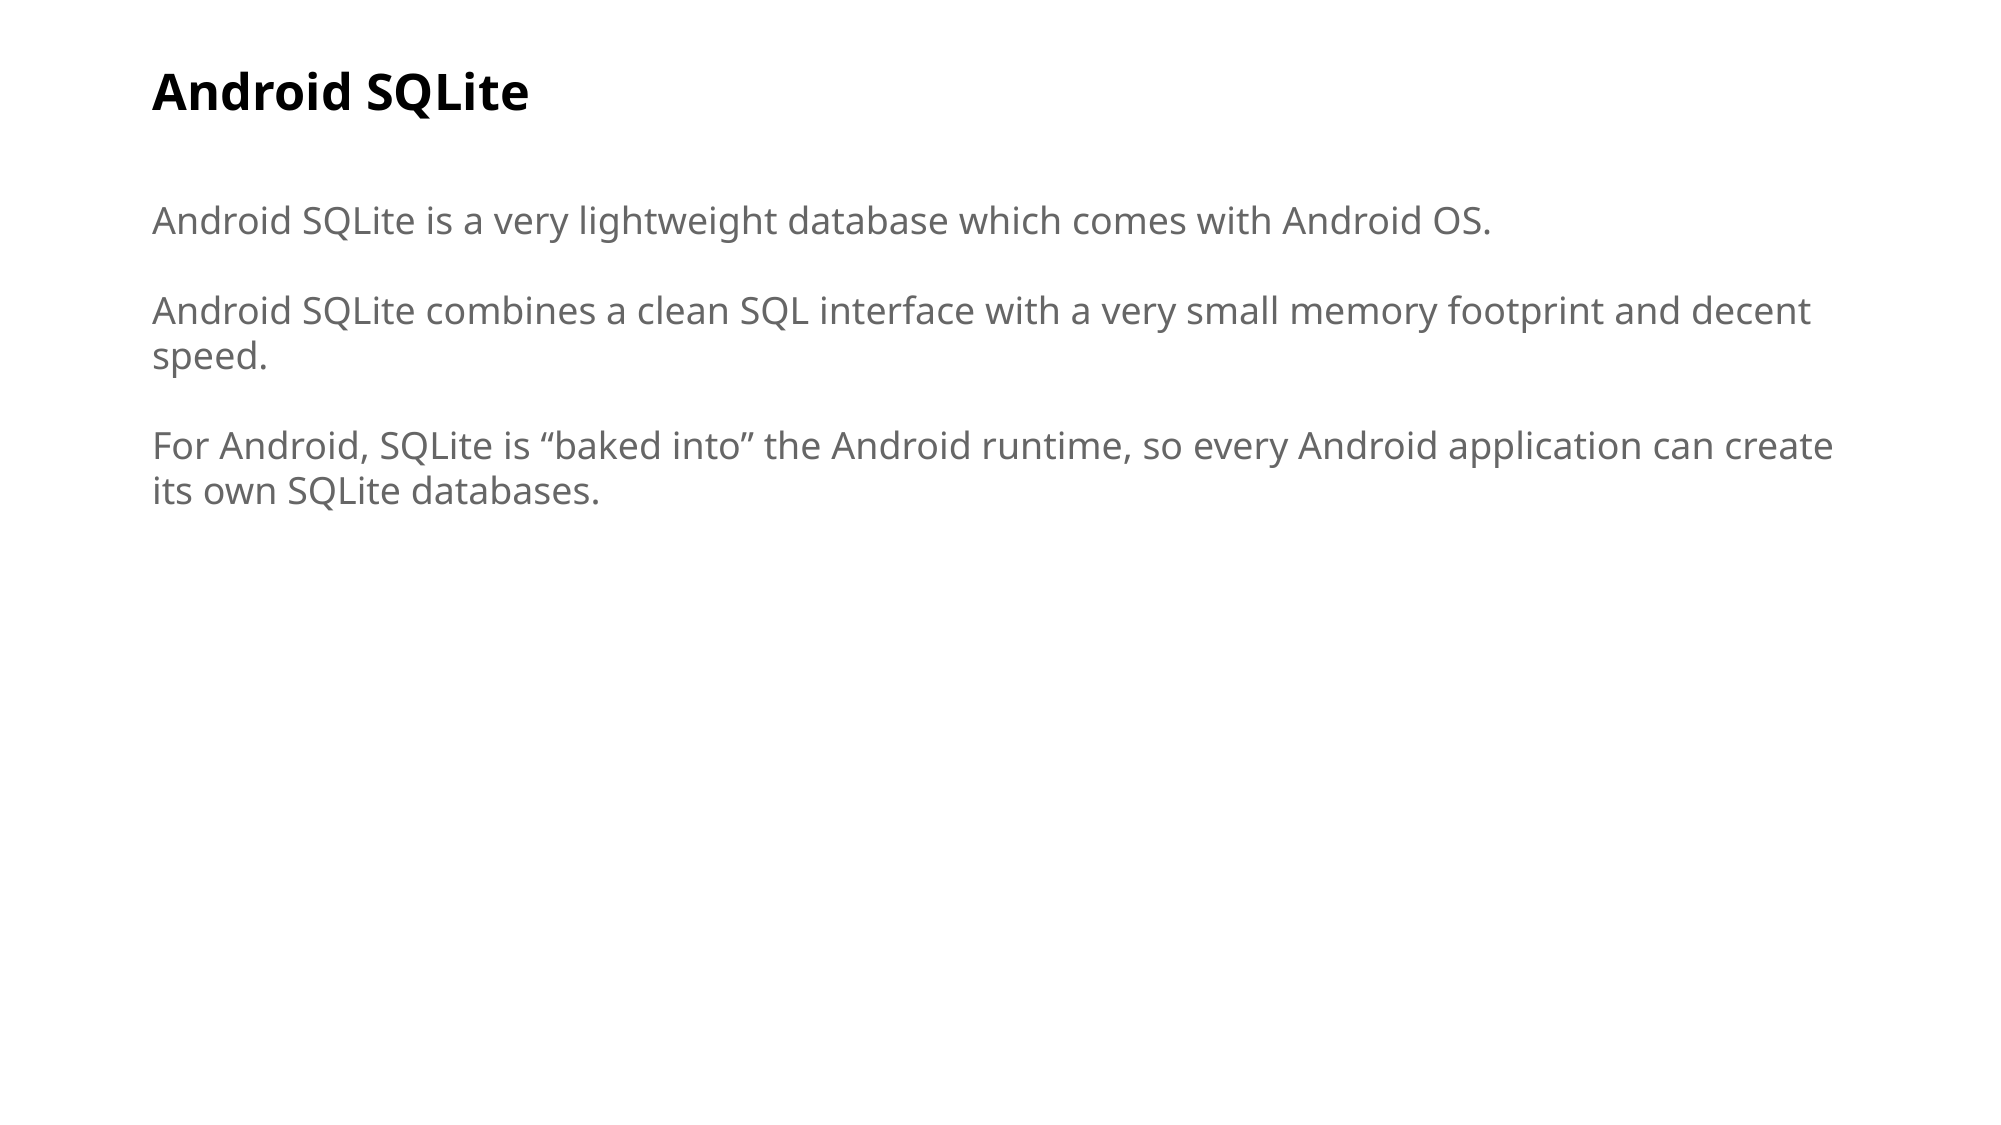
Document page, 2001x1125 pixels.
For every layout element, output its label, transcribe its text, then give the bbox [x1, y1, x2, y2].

title Android SQLite [137, 59, 1863, 189]
text_box Android SQLite is a very lightweight database which comes with Android OS. Android SQLite combines a clean SQL interface with a very small memory footprint and decent speed. For Android, SQLite is “baked into” the Android runtime, so every Android application can create its own SQLite databases. [137, 189, 1899, 520]
